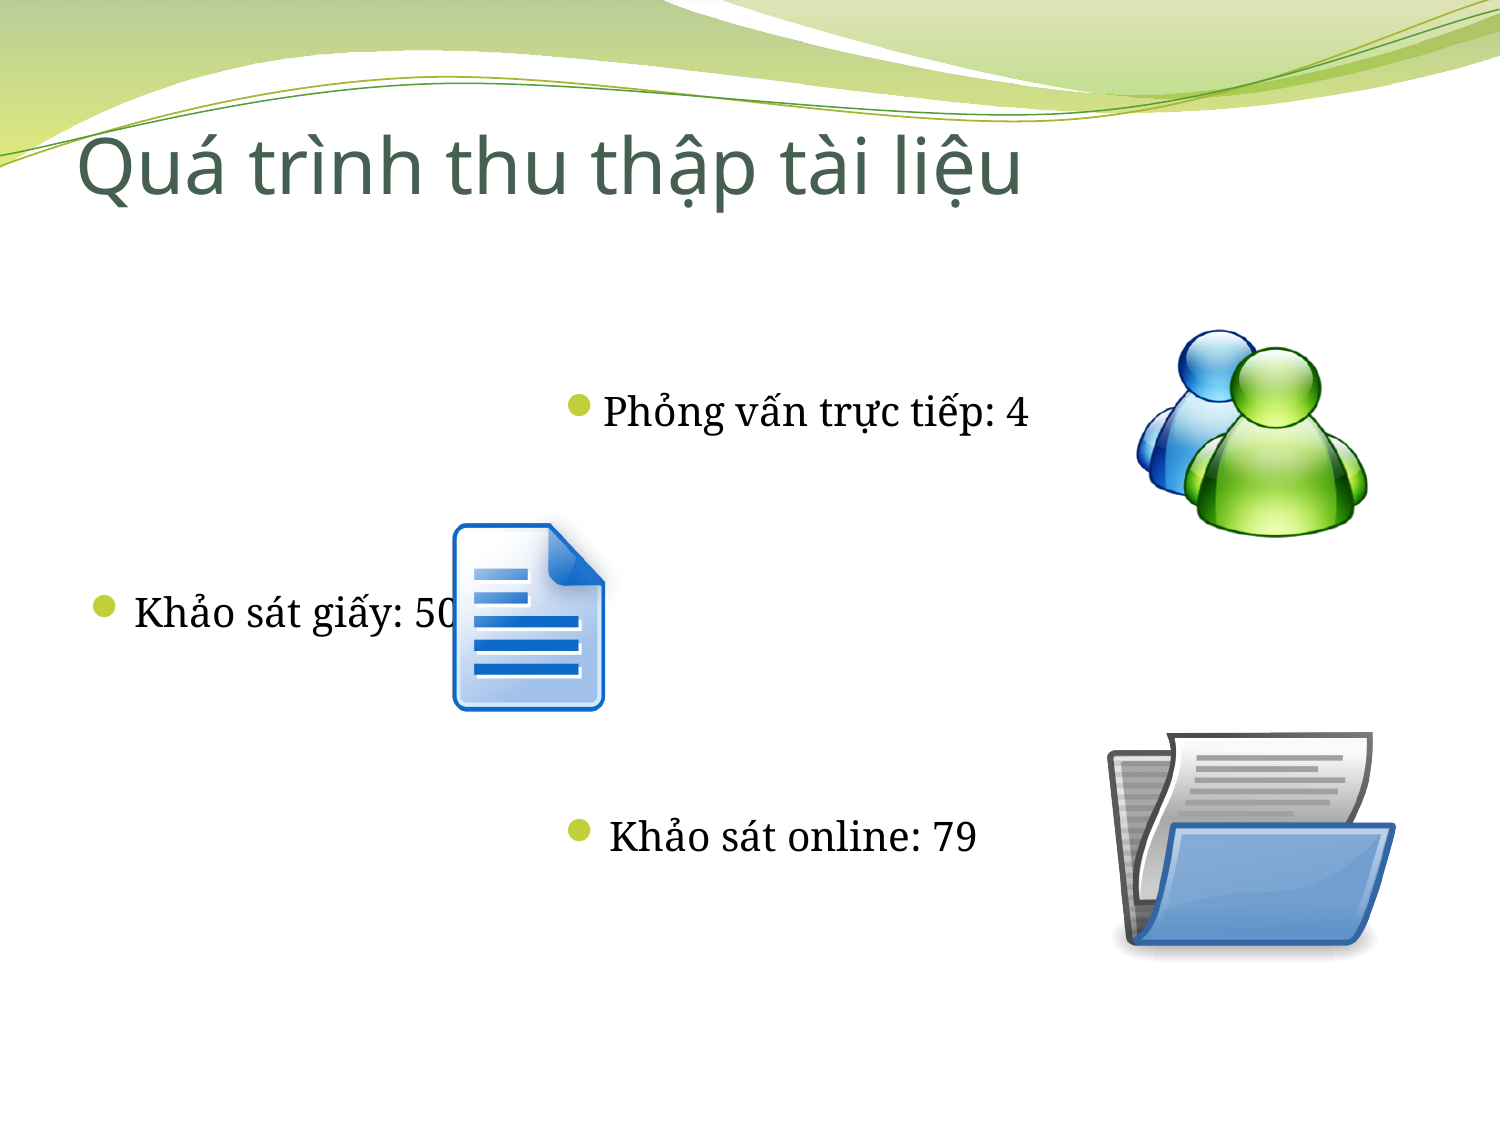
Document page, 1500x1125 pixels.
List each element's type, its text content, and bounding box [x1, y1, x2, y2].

picture [1107, 732, 1396, 963]
text_box Khảo sát giấy: 50 [75, 579, 423, 668]
picture [423, 502, 638, 733]
text_box Quá trình thu thập tài liệu [74, 97, 1425, 211]
picture [1135, 326, 1368, 540]
list Phỏng vấn trực tiếp: 4 [550, 378, 1052, 468]
text_box Khảo sát online: 79 [550, 803, 1052, 892]
